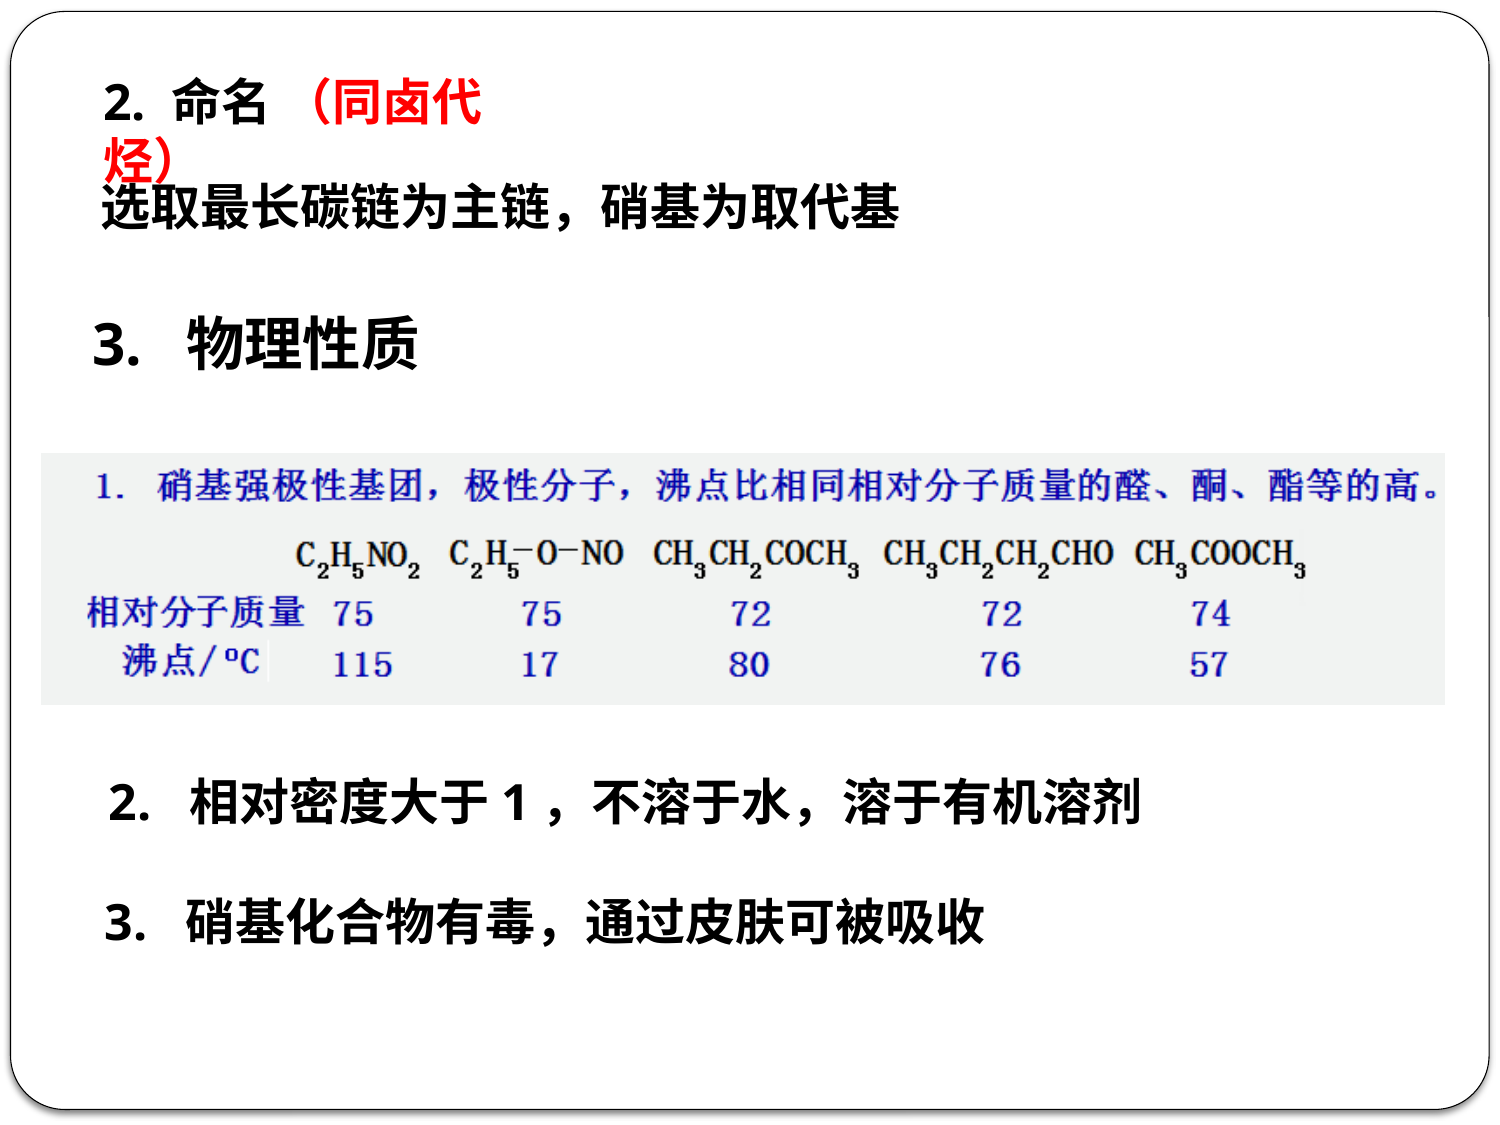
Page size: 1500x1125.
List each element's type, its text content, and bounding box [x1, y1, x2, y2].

text_box 2. 命名 （同卤代烃） [88, 62, 581, 167]
text_box 2. 相对密度大于1，不溶于水，溶于有机溶剂 [93, 763, 1243, 838]
picture [41, 452, 1445, 705]
text_box 选取最长碳链为主链，硝基为取代基 [85, 167, 987, 243]
text_box 3. 硝基化合物有毒，通过皮肤可被吸收 [90, 883, 1239, 959]
text_box 3. 物理性质 [77, 299, 570, 385]
